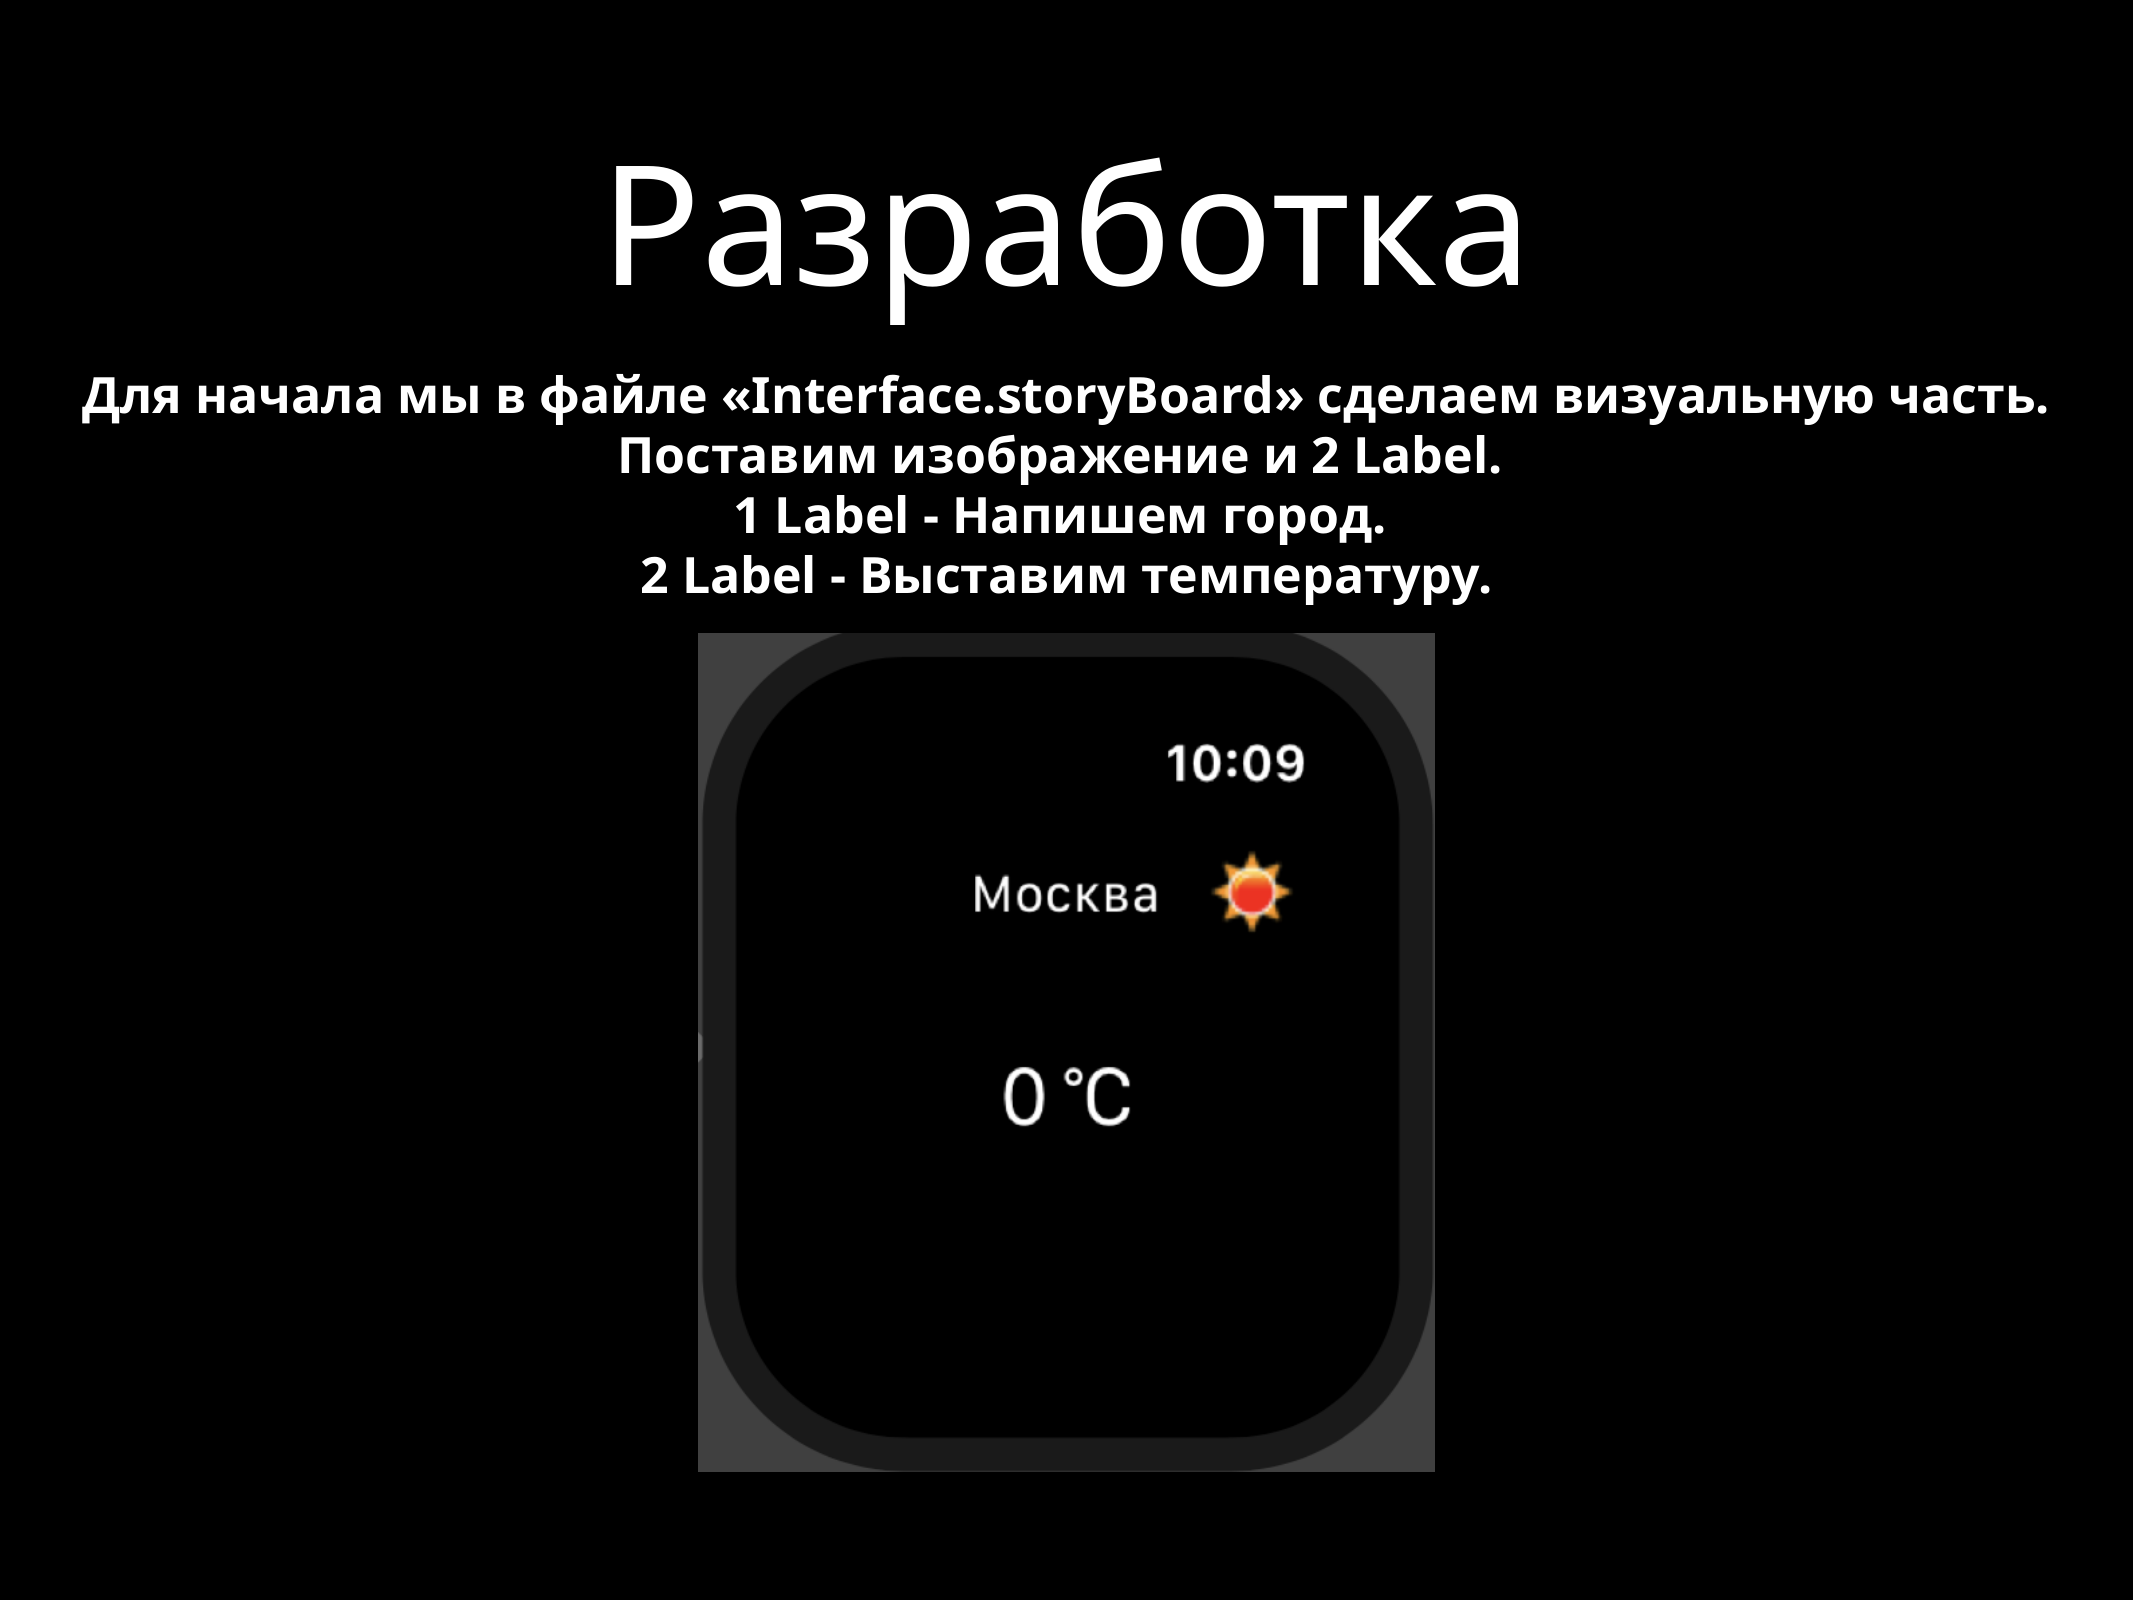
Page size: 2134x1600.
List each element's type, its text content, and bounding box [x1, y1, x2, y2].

text_box Для начала мы в файле «Interface.storyBoard» сделаем визуальную часть. Поставим изображение и 2 Label. 1 Label - Напишем город. 2 Label - Выставим температуру. [74, 354, 2060, 612]
title Разработка [155, 41, 1978, 354]
picture [698, 633, 1436, 1472]
